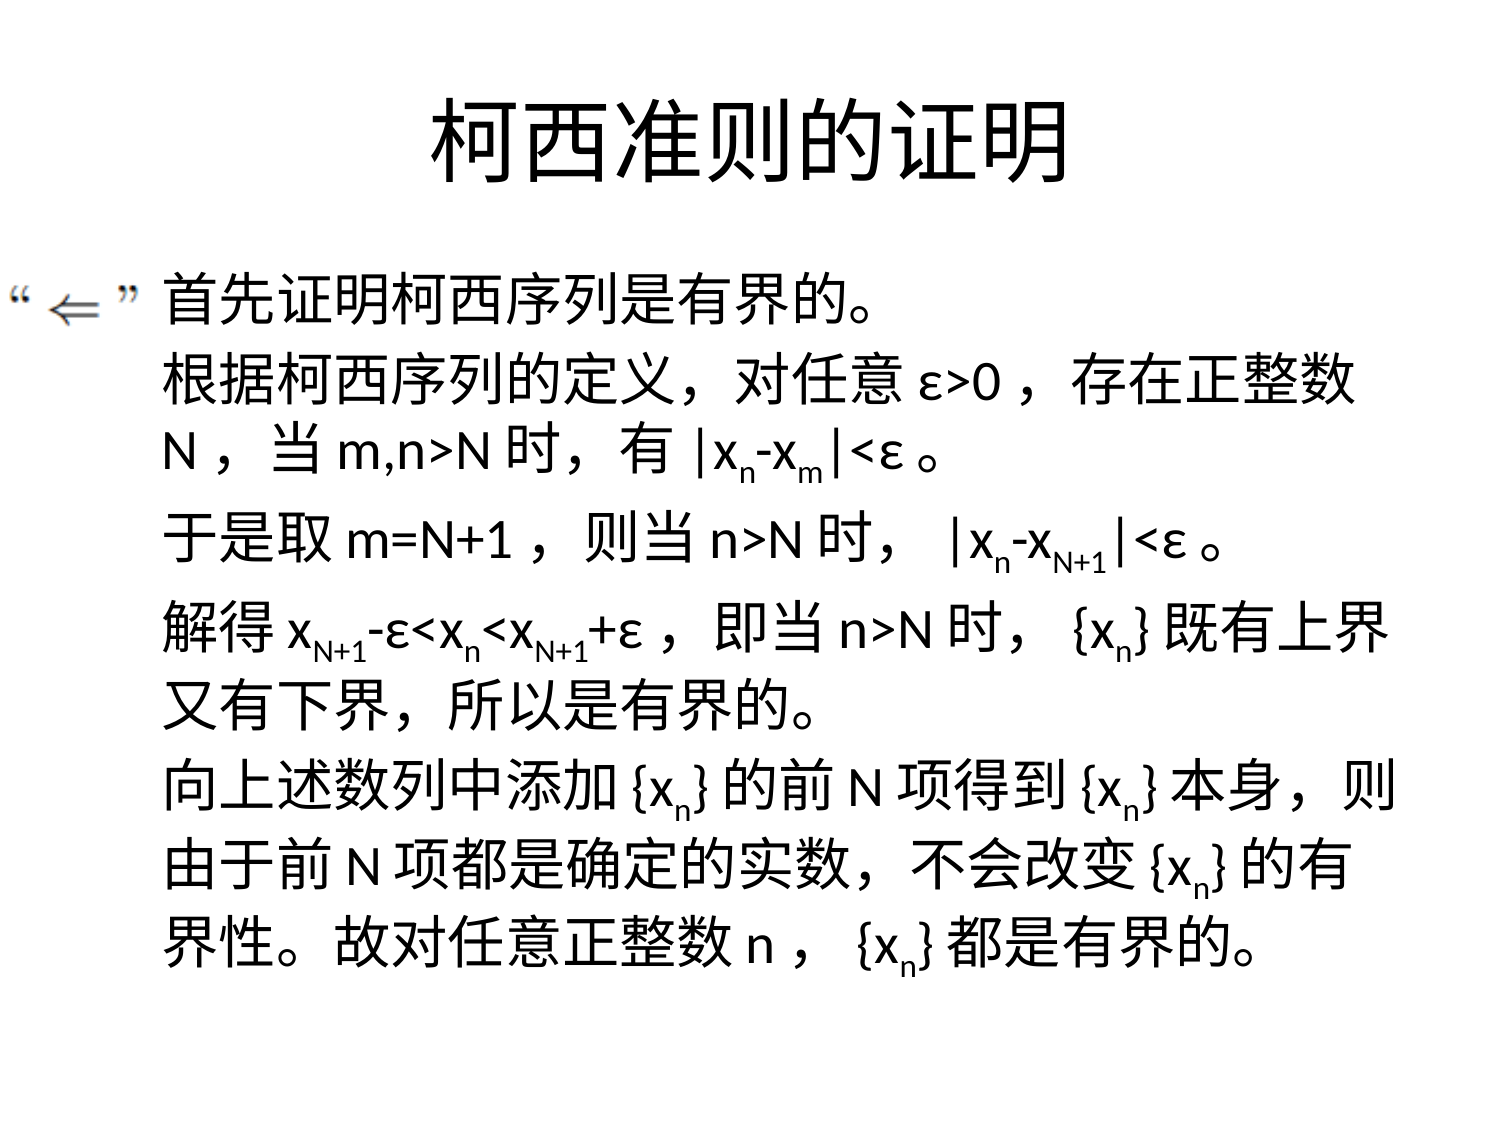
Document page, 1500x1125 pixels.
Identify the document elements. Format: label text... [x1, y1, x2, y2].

list 首先证明柯西序列是有界的。 根据柯西序列的定义，对任意ε>0，存在正整数N，当m,n>N时，有|xn-xm|<ε。 于是取m=N+1，则当n>N时，|xn-xN+1|<ε。 解得xN+1-ε<xn<xN+1+ε，即当n>N时，{xn}既有上界又有下界，所以是有界的。 向上述数列中添加{xn}的前N项得到{xn}本身，则由于前N项都是确定的实数，不会改变{xn}的有界性。故对任意正整数n，{xn}都是有界的。 [146, 255, 1425, 1005]
title 柯西准则的证明 [75, 45, 1425, 233]
picture [6, 266, 147, 355]
